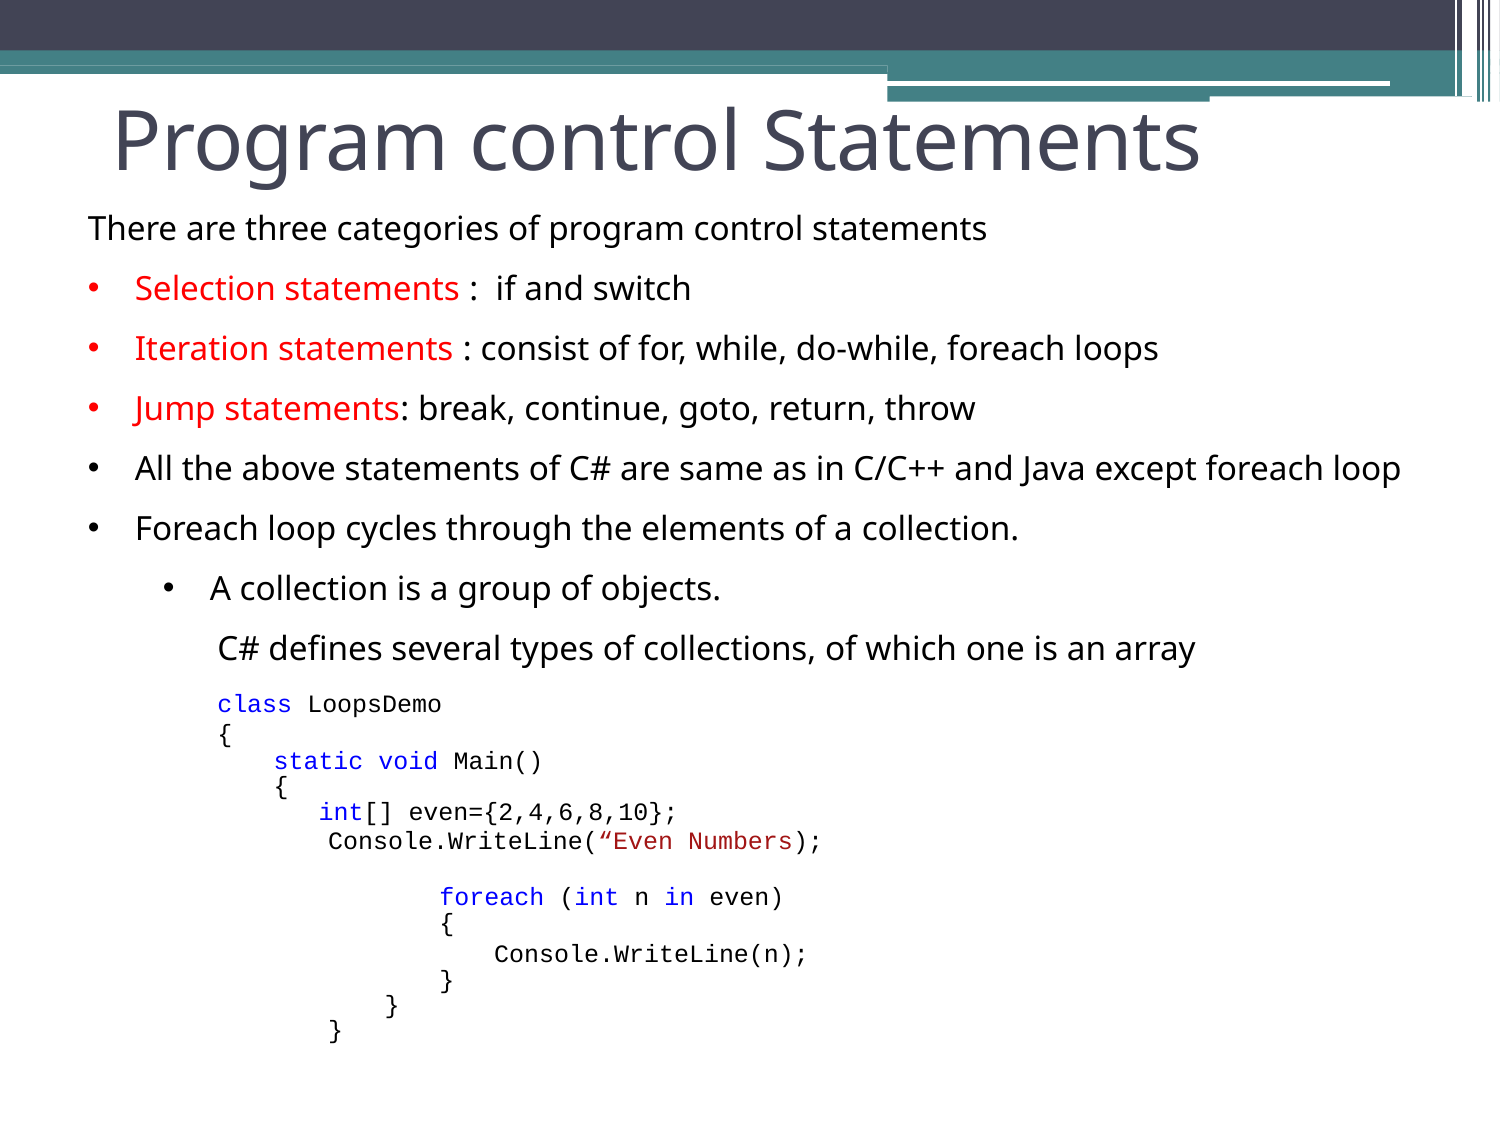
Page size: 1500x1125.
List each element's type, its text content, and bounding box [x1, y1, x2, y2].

title Program control Statements [87, 87, 1413, 187]
text_box There are three categories of program control statements Selection statements : if and switch Iteration statements : consist of for, while, do-while, foreach loops Jump statements: break, continue, goto, return, throw All the above statements of C# are same as in C/C++ and Java except foreach loop Foreach loop cycles through the elements of a collection. A collection is a group of objects. C# defines several types of collections, of which one is an array class LoopsDemo { static void Main() { int[] even={2,4,6,8,10}; Console.WriteLine(“Even Numbers); foreach (int n in even) { Console.WriteLine(n); } } } [87, 187, 1450, 1125]
